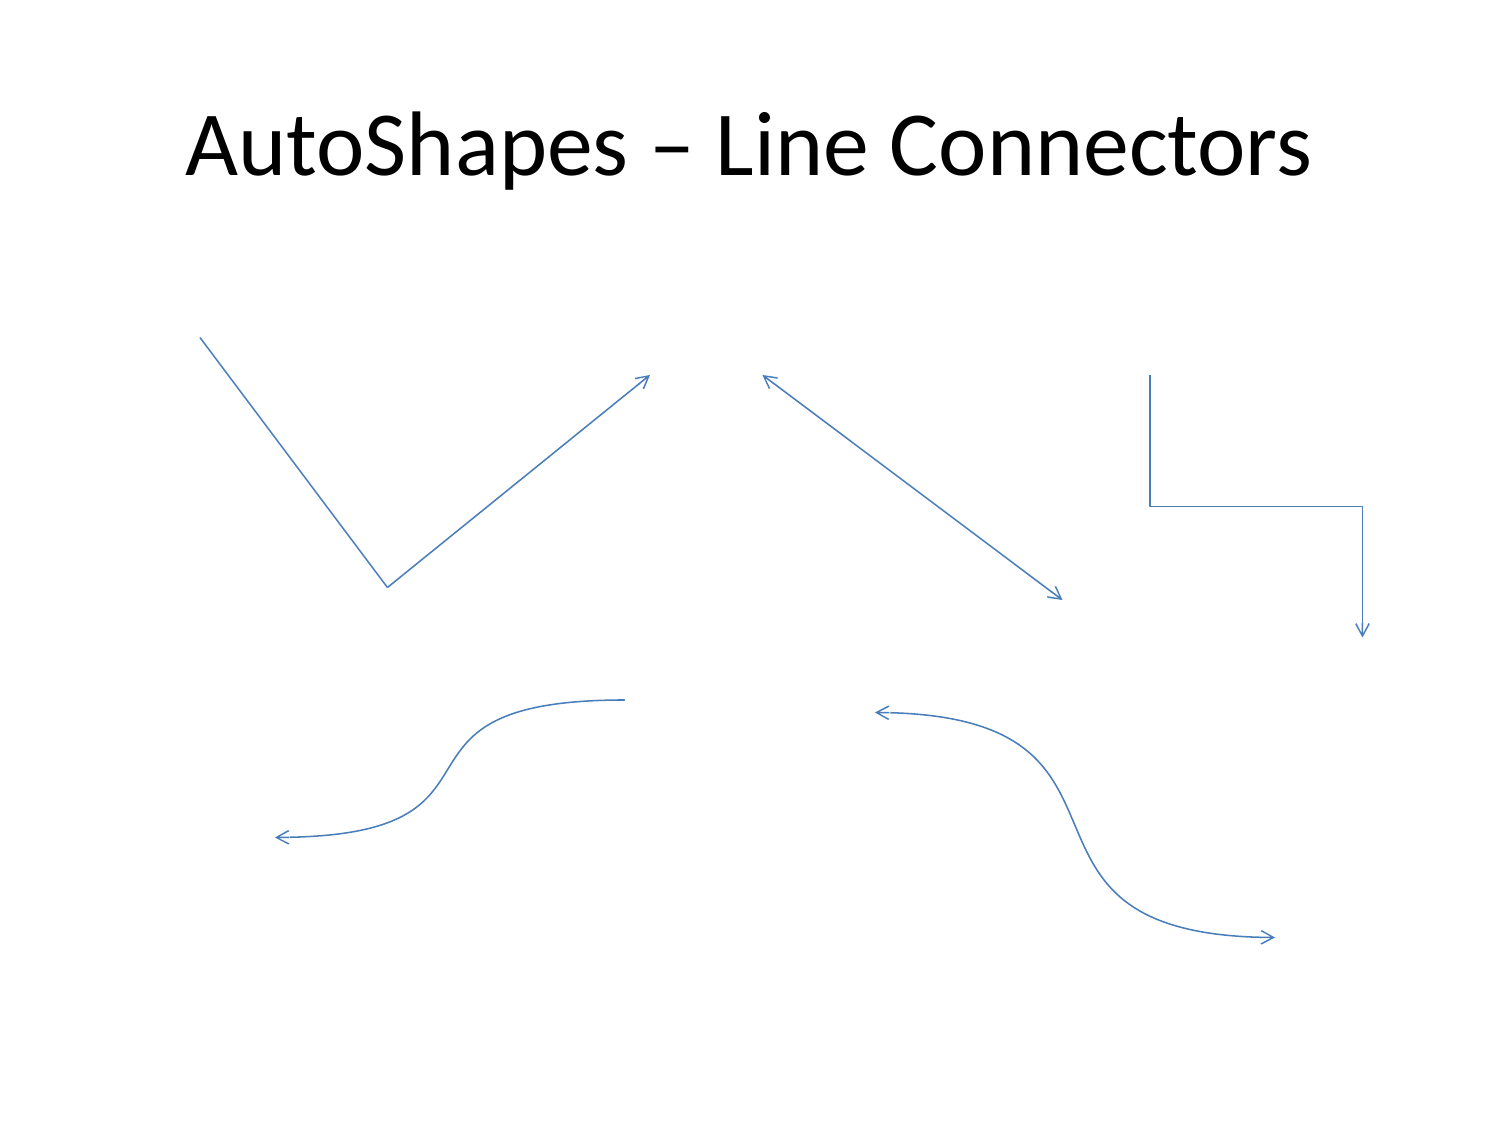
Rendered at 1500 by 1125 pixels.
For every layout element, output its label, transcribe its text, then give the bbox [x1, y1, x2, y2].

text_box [874, 712, 1276, 938]
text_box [762, 374, 1063, 601]
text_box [1124, 399, 1388, 613]
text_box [274, 699, 626, 838]
title AutoShapes – Line Connectors [75, 45, 1425, 233]
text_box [387, 374, 651, 588]
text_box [168, 368, 419, 557]
